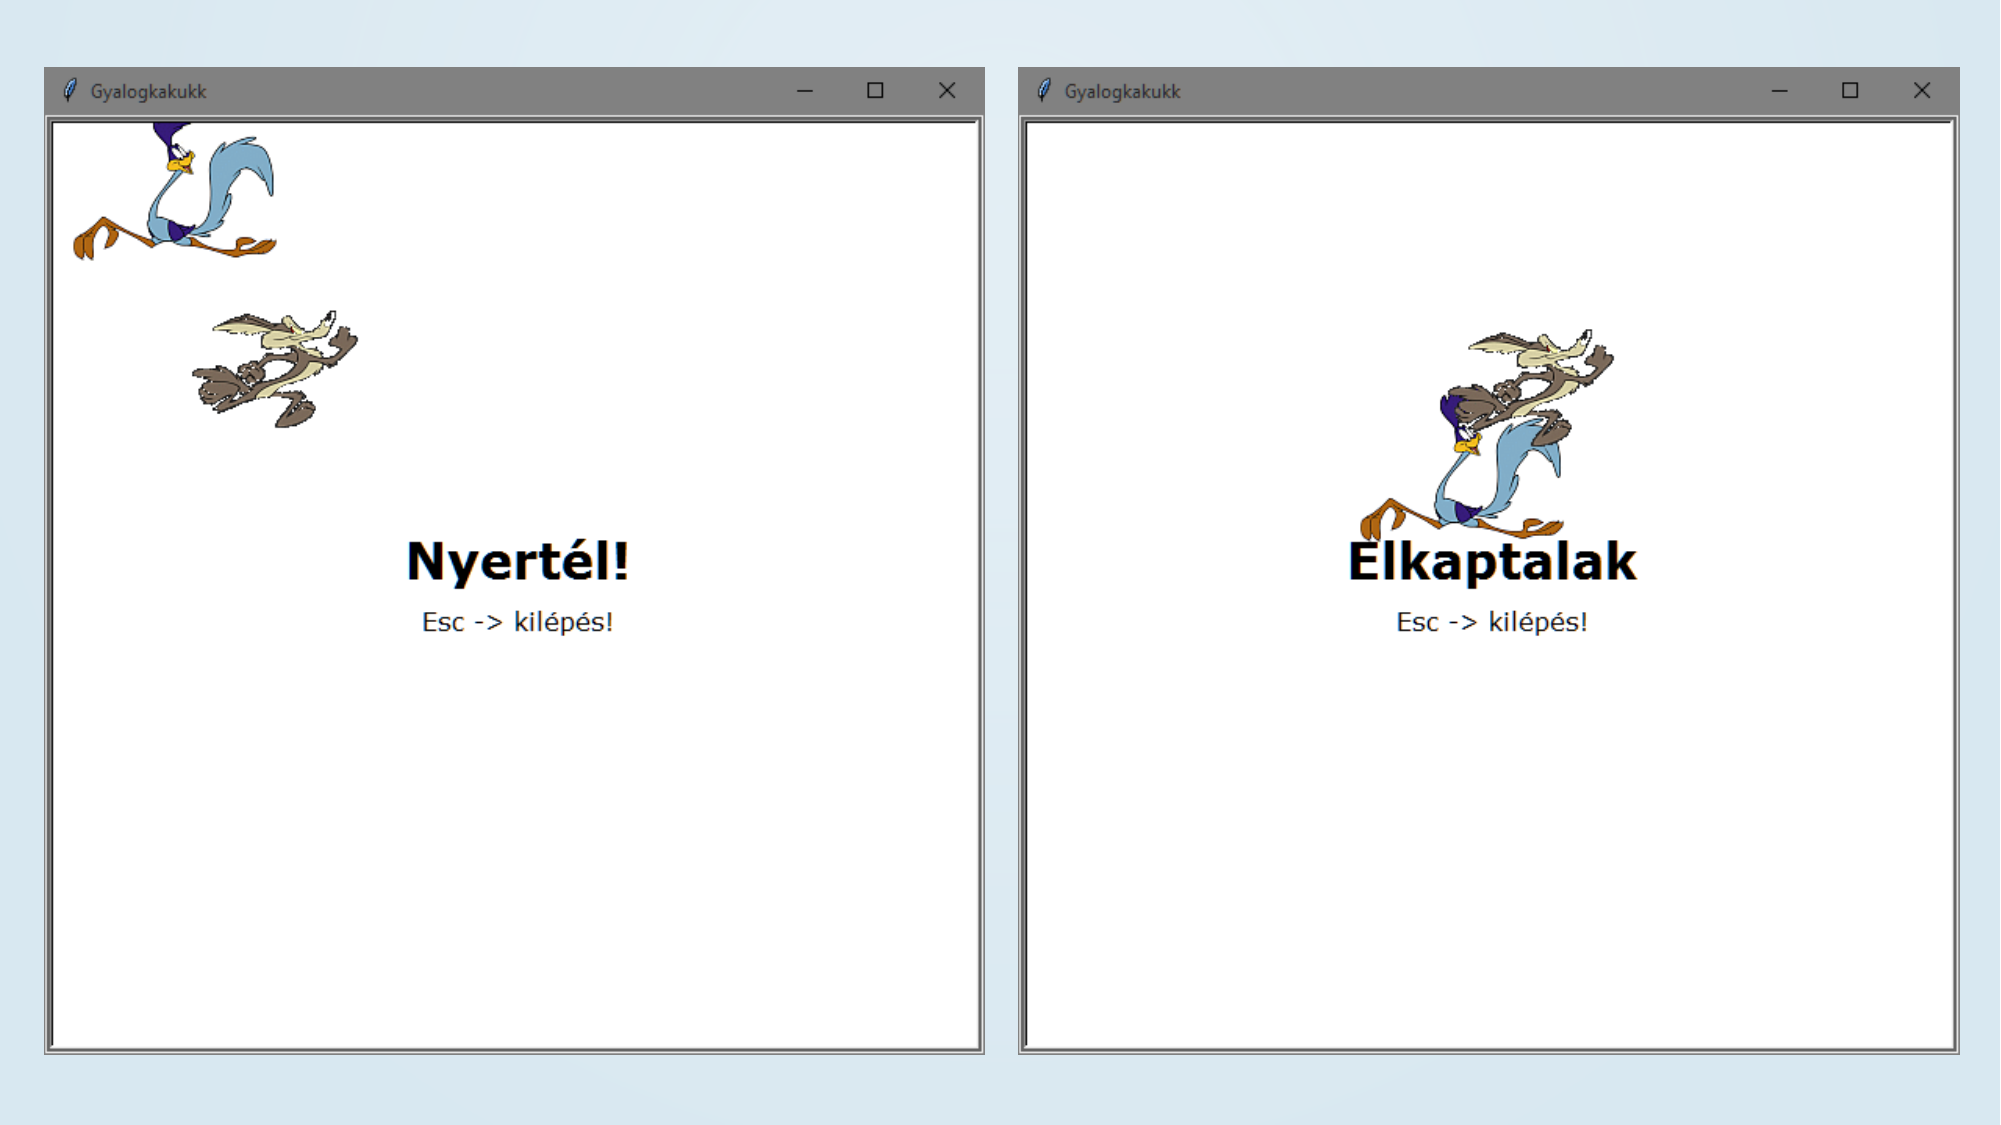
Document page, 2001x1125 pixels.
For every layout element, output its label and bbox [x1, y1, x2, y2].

picture [44, 66, 985, 1055]
picture [1018, 66, 1960, 1055]
